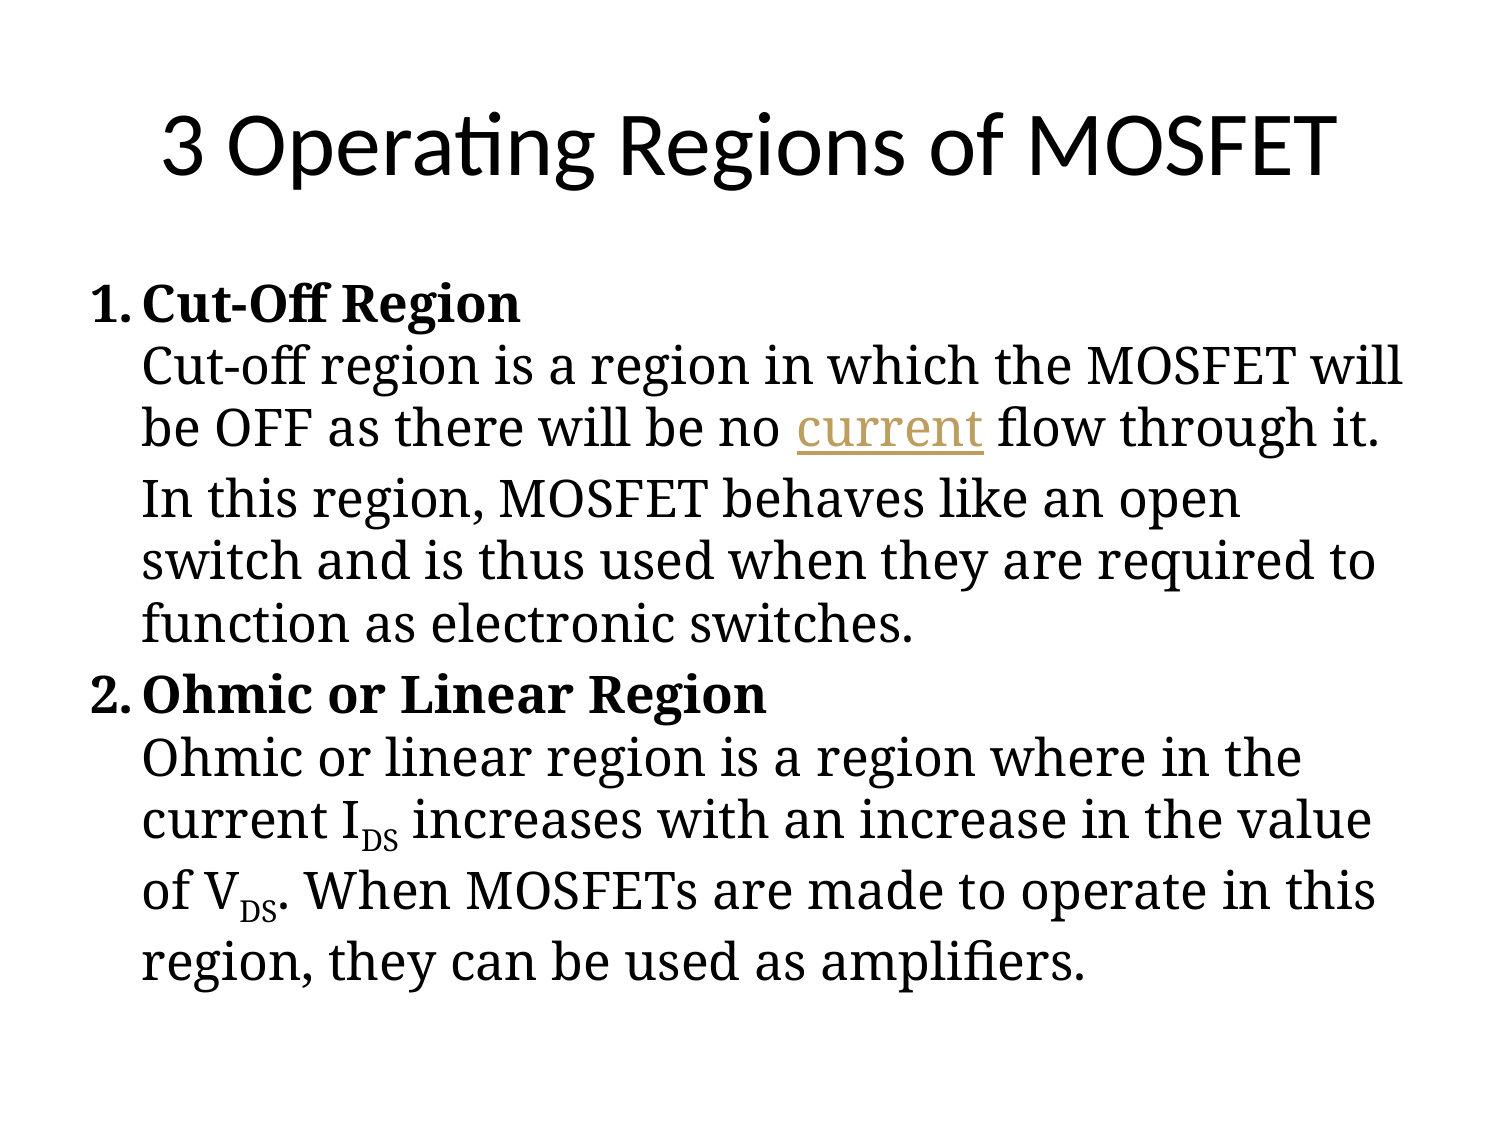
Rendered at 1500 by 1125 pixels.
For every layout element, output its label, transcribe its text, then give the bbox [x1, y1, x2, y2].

title 3 Operating Regions of MOSFET [75, 45, 1425, 233]
list Cut-Off Region Cut-off region is a region in which the MOSFET will be OFF as there will be no current flow through it. In this region, MOSFET behaves like an open switch and is thus used when they are required to function as electronic switches. Ohmic or Linear Region Ohmic or linear region is a region where in the current IDS increases with an increase in the value of VDS. When MOSFETs are made to operate in this region, they can be used as amplifiers. [75, 262, 1425, 1005]
